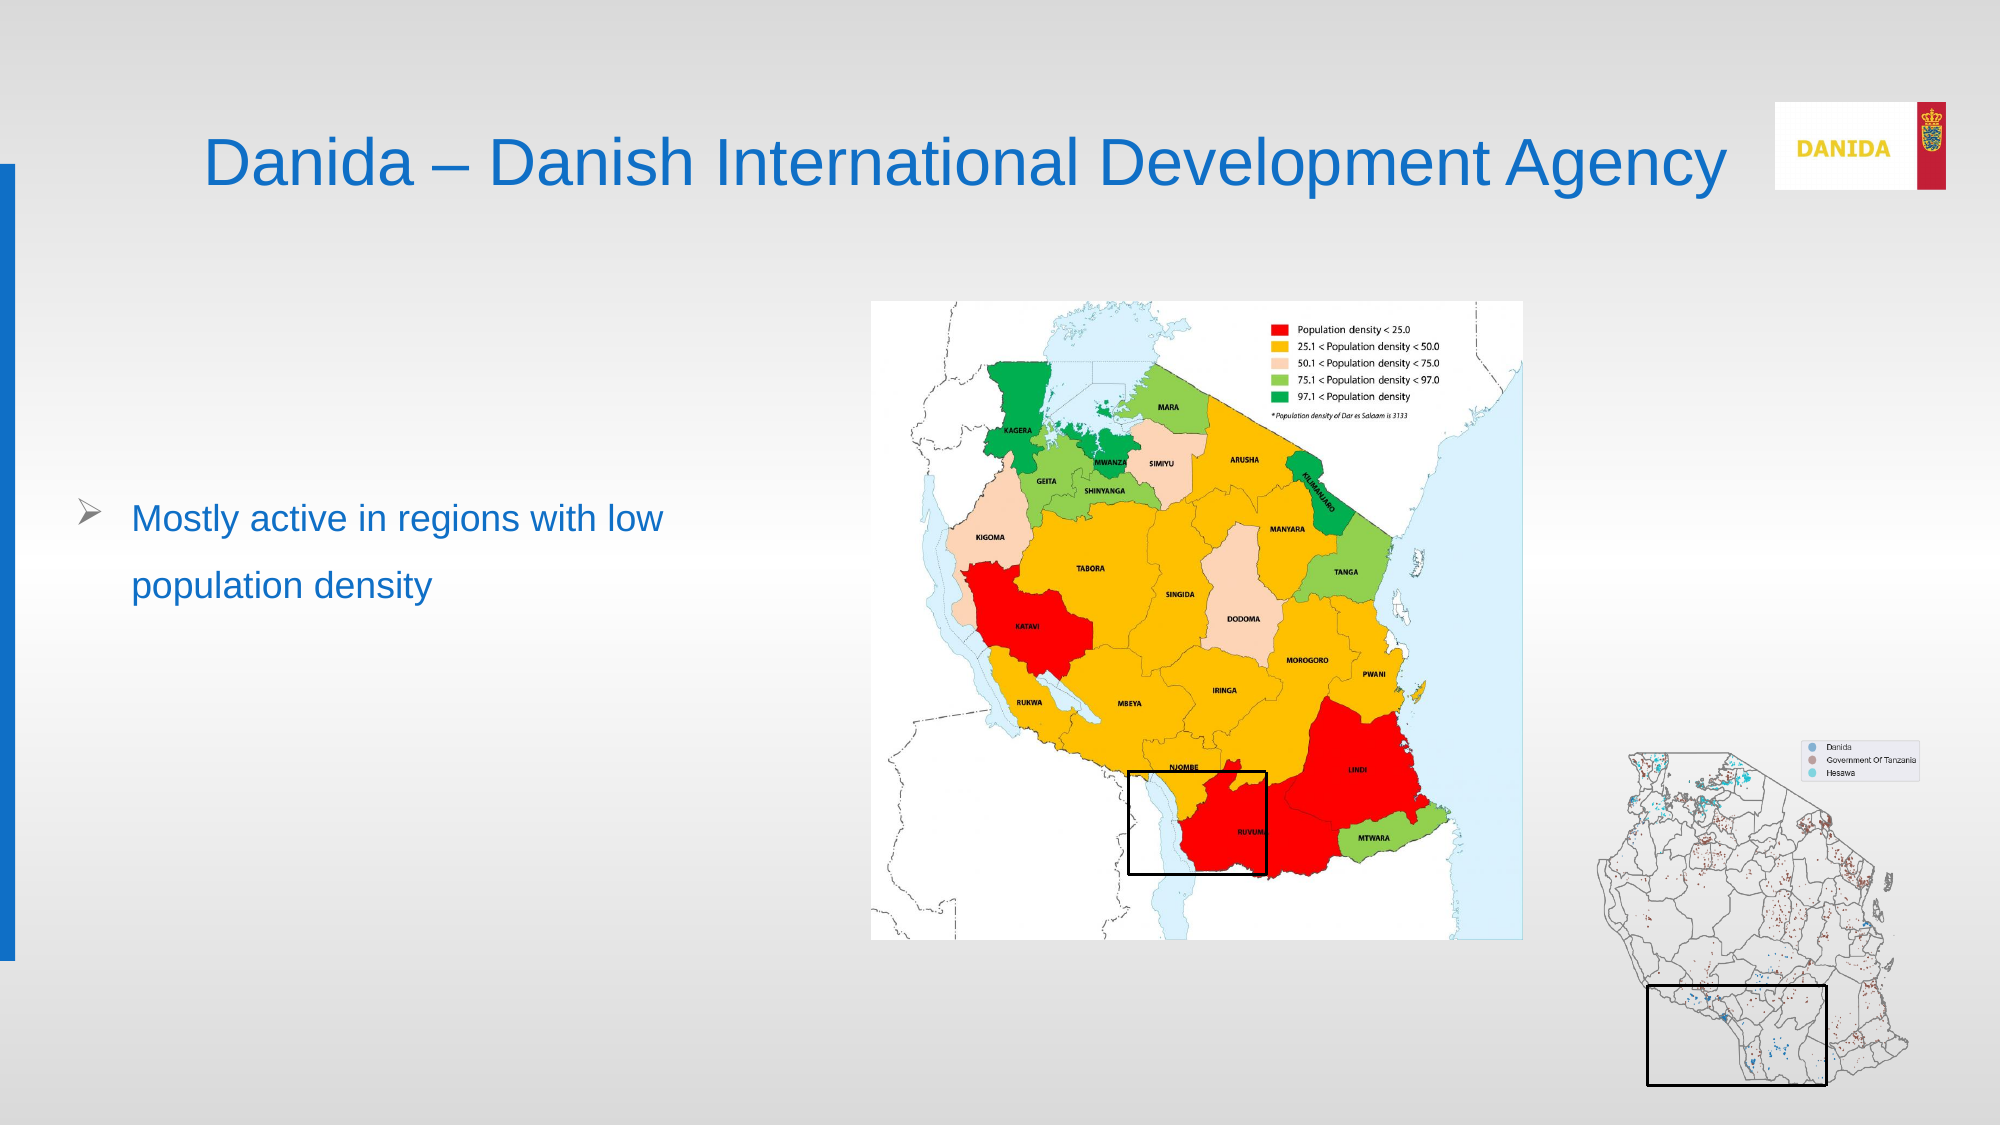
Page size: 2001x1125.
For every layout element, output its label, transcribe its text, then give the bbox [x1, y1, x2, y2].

text_box [0, 163, 16, 962]
text_box Danida – Danish International Development Agency [98, 55, 1853, 273]
picture [1775, 102, 1946, 190]
text_box Mostly active in regions with low population density [60, 463, 815, 614]
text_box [871, 301, 1523, 940]
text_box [1462, 726, 2000, 1111]
